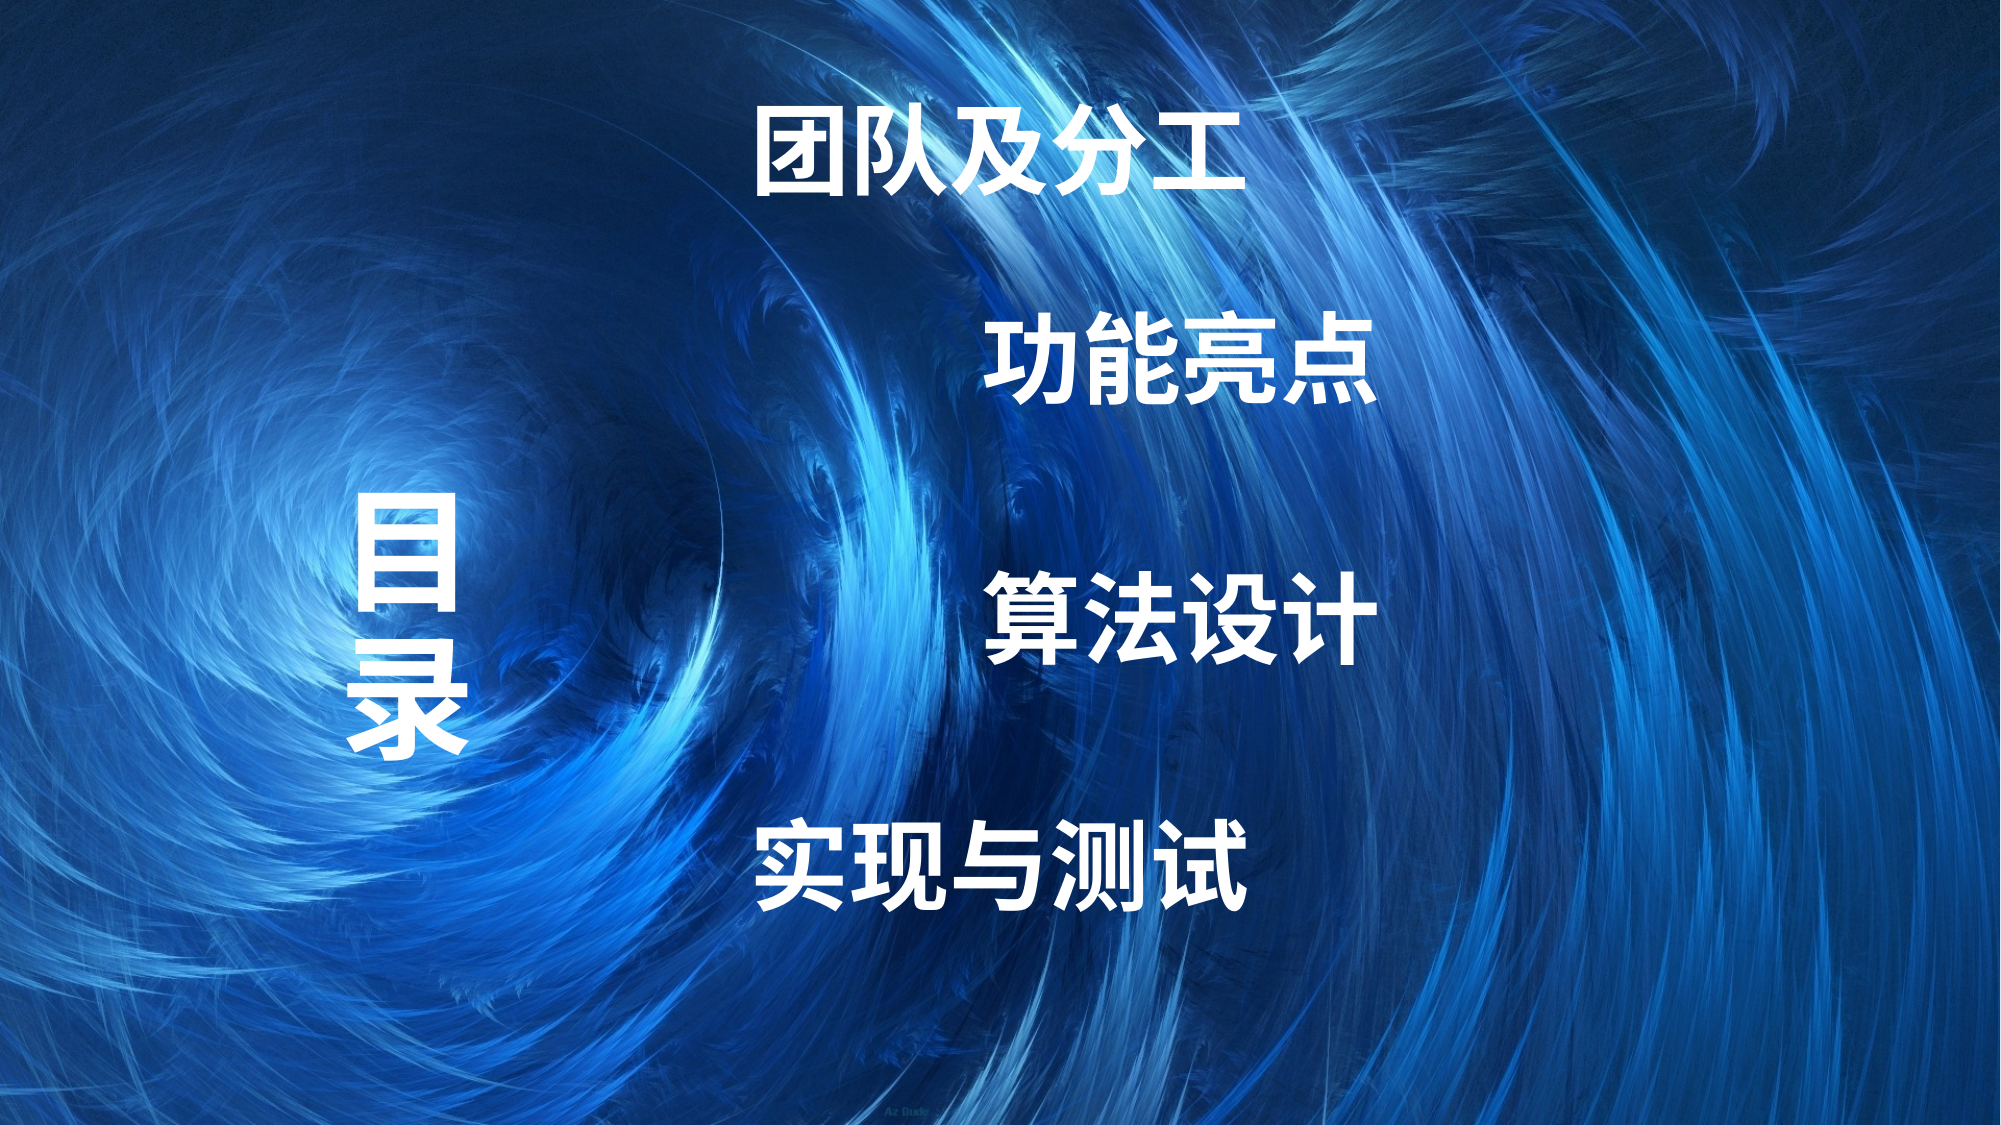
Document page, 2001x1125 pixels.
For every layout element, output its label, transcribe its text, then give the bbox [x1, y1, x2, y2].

text_box 团队及分工 [638, 65, 1362, 217]
picture [0, 0, 2001, 1125]
text_box 算法设计 [819, 535, 1543, 686]
title 目 录 [323, 345, 493, 786]
text_box 实现与测试 [638, 782, 1362, 933]
text_box 功能亮点 [819, 275, 1543, 426]
